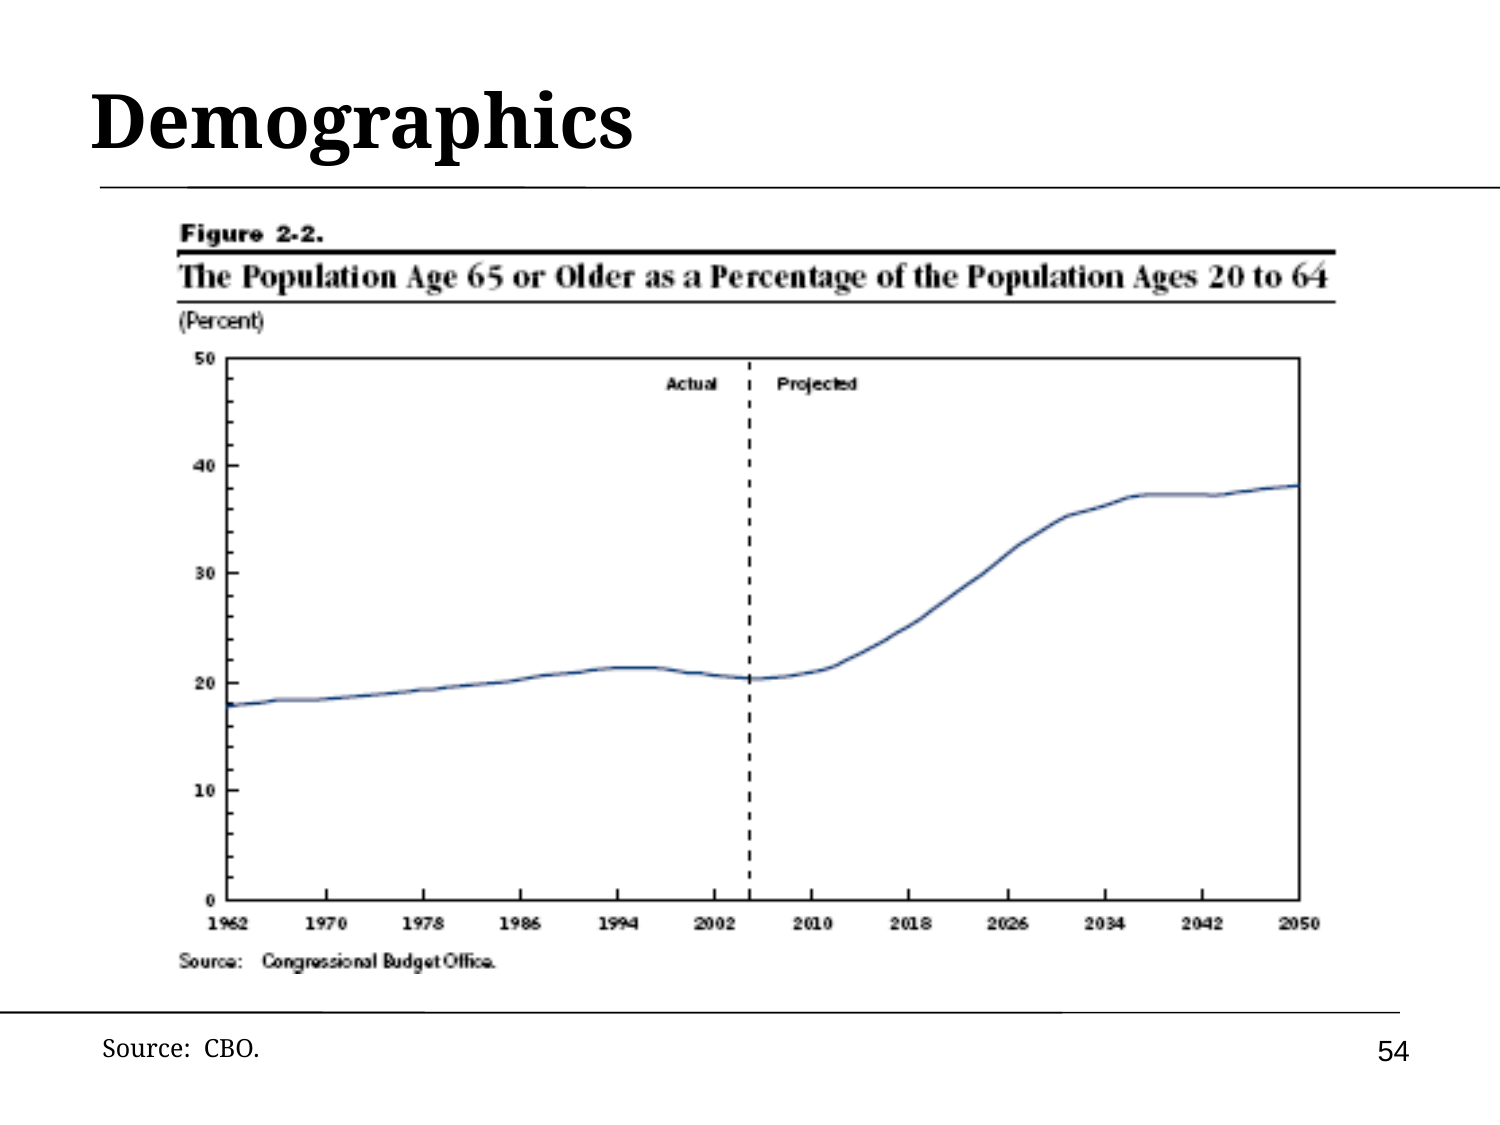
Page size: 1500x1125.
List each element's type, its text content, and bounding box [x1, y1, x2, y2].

slide_number 54 [1074, 1024, 1426, 1103]
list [167, 212, 1351, 974]
text_box Source: CBO. [87, 1025, 588, 1070]
title Demographics [74, 49, 1426, 188]
